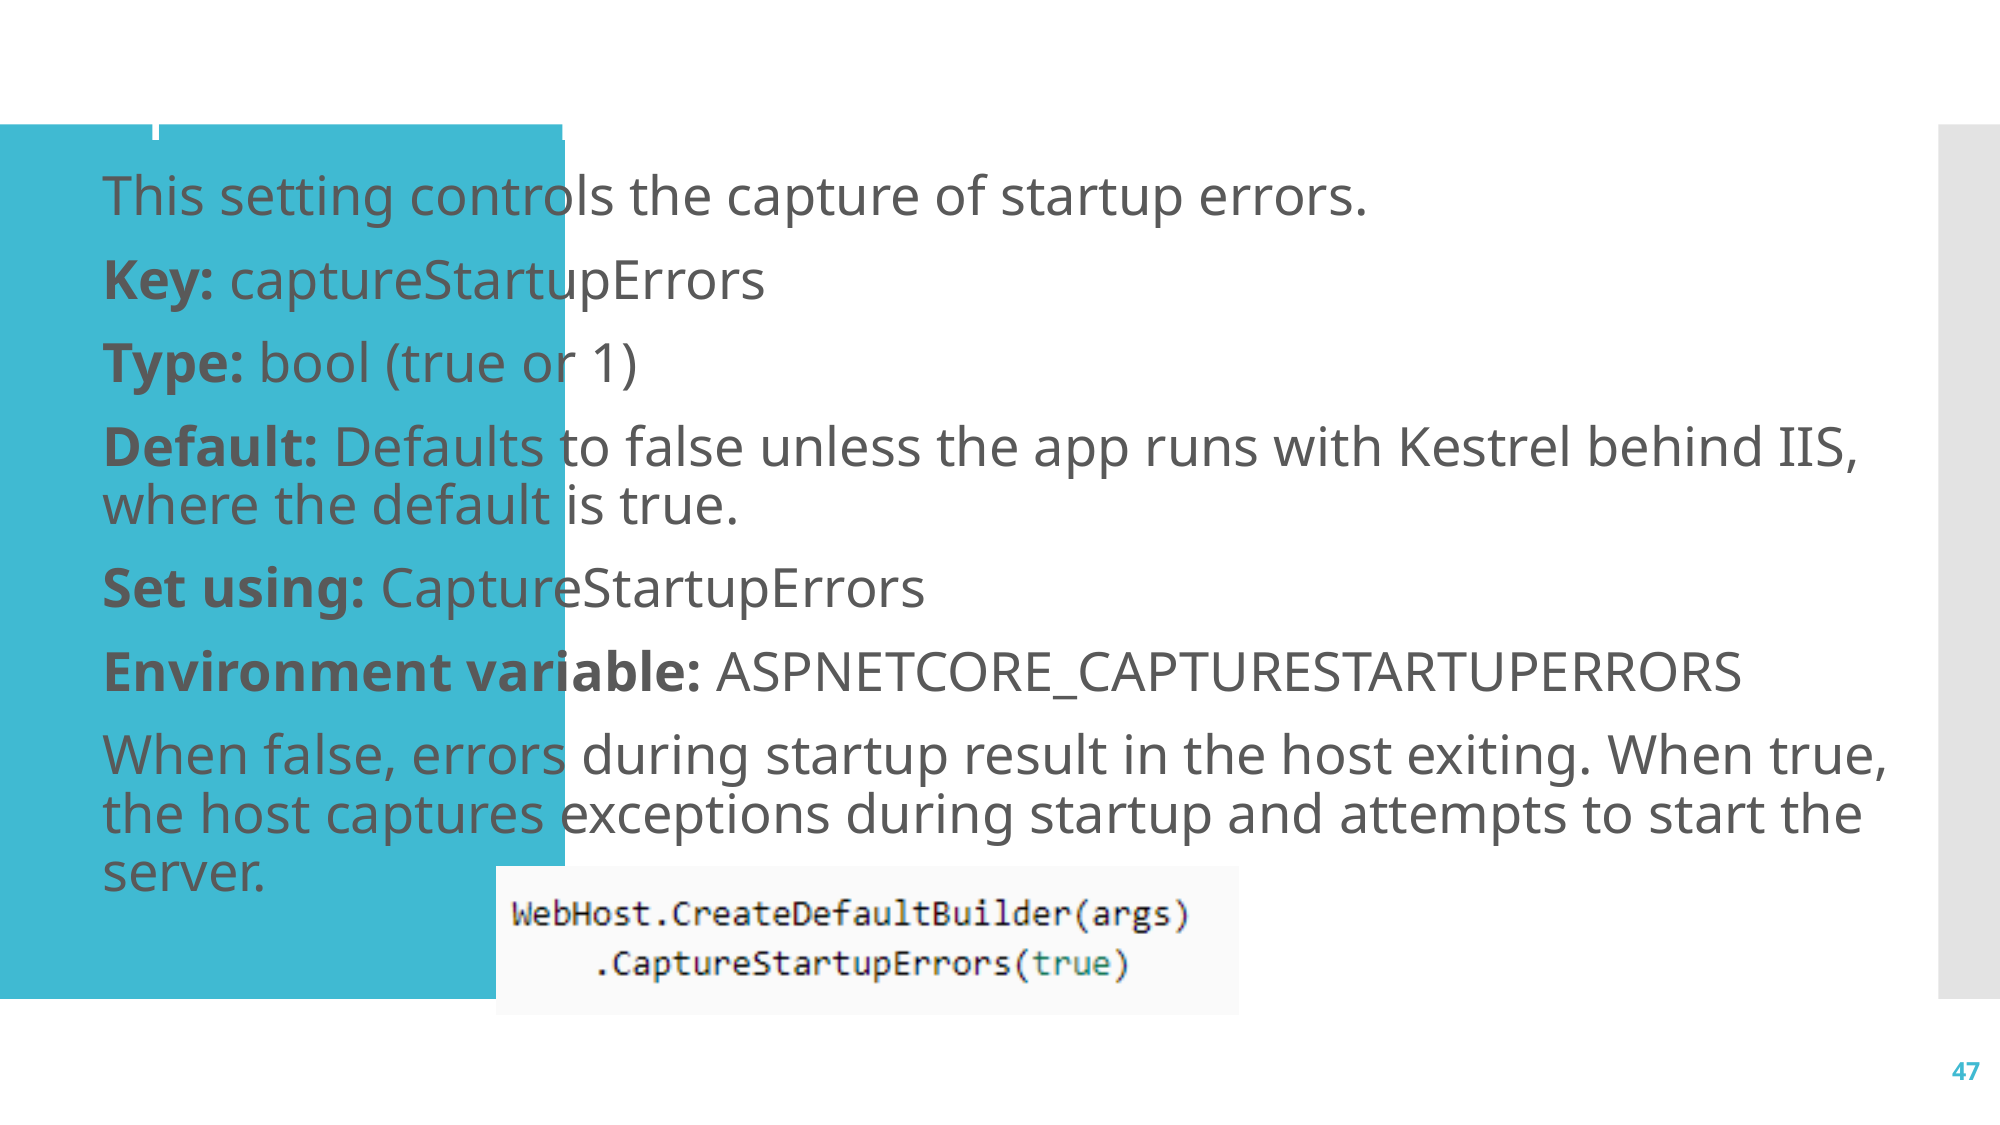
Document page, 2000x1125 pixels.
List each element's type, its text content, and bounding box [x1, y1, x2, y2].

title Capture Startup Errors [43, 46, 1869, 150]
picture [496, 866, 1239, 1015]
list This setting controls the capture of startup errors. Key: captureStartupErrors Type: bool (true or 1) Default: Defaults to false unless the app runs with Kestrel behind IIS, where the default is true. Set using: CaptureStartupErrors Environment variable: ASPNETCORE_CAPTURESTARTUPERRORS When false, errors during startup result in the host exiting. When true, the host captures exceptions during startup and attempts to start the server. [87, 173, 1913, 899]
slide_number 47 [1744, 1042, 1996, 1103]
